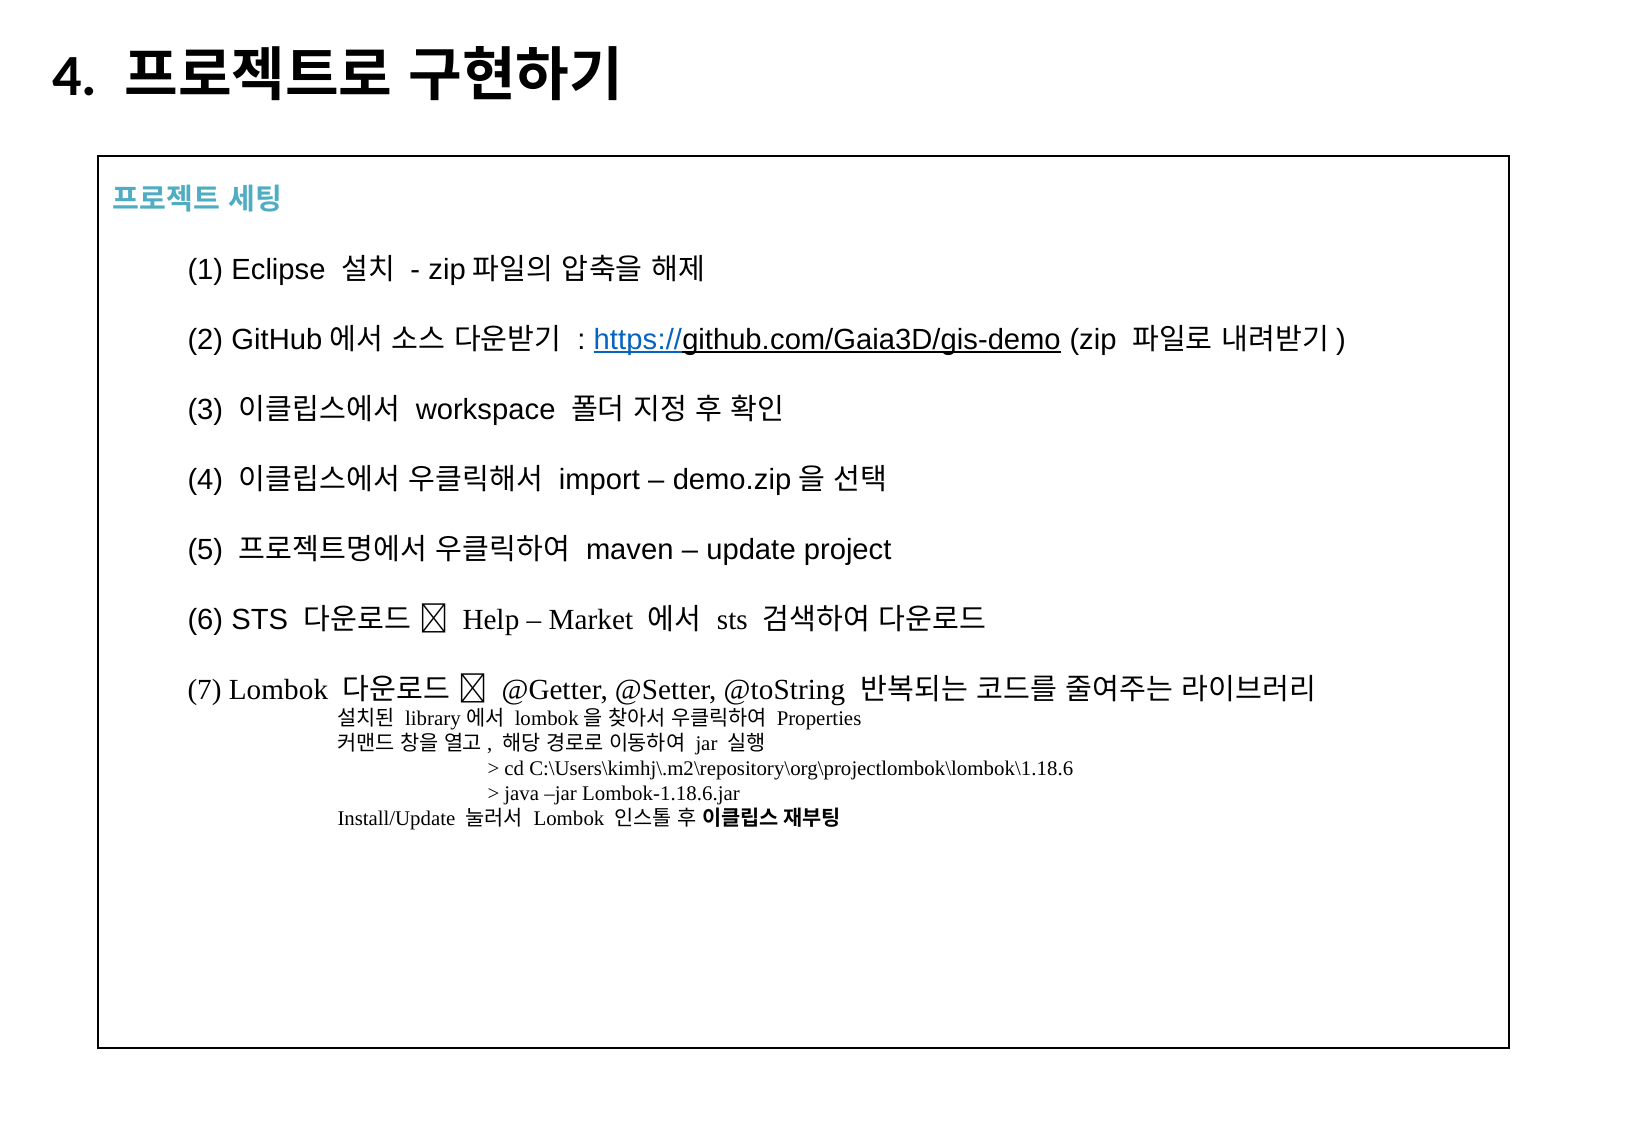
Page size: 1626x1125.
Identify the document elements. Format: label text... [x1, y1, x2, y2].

text_box 프로젝트 세팅 (1) Eclipse 설치 - zip파일의 압축을 해제 (2) GitHub에서 소스 다운받기 : https://github.com/Gaia3D/gis-demo (zip 파일로 내려받기) (3) 이클립스에서 workspace 폴더 지정 후 확인 (4) 이클립스에서 우클릭해서 import – demo.zip을 선택 (5) 프로젝트명에서 우클릭하여 maven – update project (6) STS 다운로드  Help – Market 에서 sts 검색하여 다운로드 (7) Lombok 다운로드  @Getter, @Setter, @toString 반복되는 코드를 줄여주는 라이브러리 설치된 library에서 lombok을 찾아서 우클릭하여 Properties 커맨드 창을 열고, 해당 경로로 이동하여 jar 실행 > cd C:\Users\kimhj\.m2\repository\org\projectlombok\lombok\1.18.6 > java –jar Lombok-1.18.6.jar Install/Update 눌러서 Lombok 인스톨 후 이클립스 재부팅 [97, 155, 1510, 1049]
text_box 4. 프로젝트로 구현하기 [37, 29, 929, 114]
